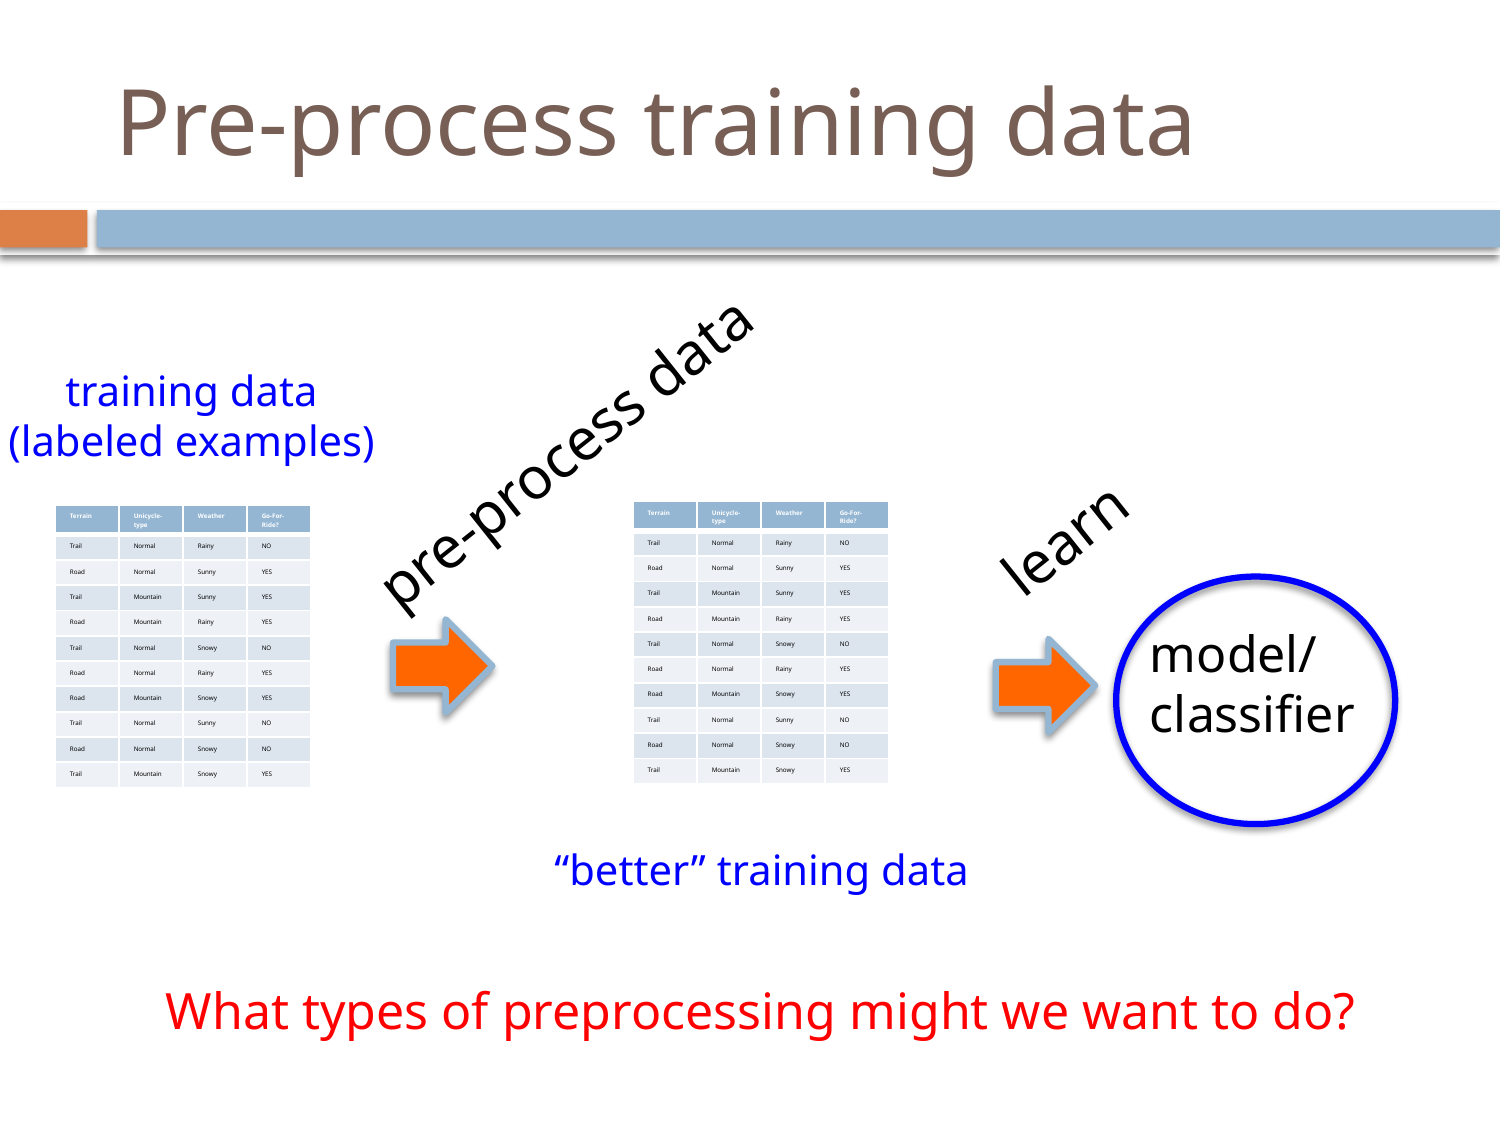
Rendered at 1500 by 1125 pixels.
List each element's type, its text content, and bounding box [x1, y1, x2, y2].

table_cell Rainy [184, 537, 246, 559]
text_box model/ classifier [1135, 614, 1370, 750]
table_cell Mountain [698, 684, 760, 707]
table_cell Trail [56, 586, 118, 610]
table_cell NO [248, 713, 310, 736]
table_cell Normal [698, 658, 760, 682]
text_box pre-process data [347, 265, 782, 636]
table_cell Snowy [184, 637, 246, 660]
table_cell Road [56, 611, 118, 635]
table_cell YES [826, 608, 888, 631]
table_cell Road [634, 557, 696, 581]
table_cell Normal [120, 662, 182, 685]
table_cell Trail [634, 759, 696, 783]
table_header Weather [184, 506, 246, 532]
text_box learn [971, 451, 1158, 624]
table_cell NO [826, 709, 888, 732]
table_cell Trail [56, 713, 118, 736]
table_cell Trail [56, 637, 118, 660]
text_box What types of preprocessing might we want to do? [151, 972, 1371, 1047]
table_cell Normal [698, 709, 760, 732]
table_cell YES [826, 759, 888, 783]
table_cell Trail [634, 709, 696, 732]
table_cell Road [634, 608, 696, 631]
table_cell NO [248, 537, 310, 559]
table_cell NO [248, 738, 310, 761]
table_cell YES [826, 557, 888, 581]
table_cell Normal [698, 633, 760, 656]
table_cell Trail [634, 633, 696, 656]
table_header Terrain [56, 506, 118, 532]
table_cell Normal [120, 537, 182, 559]
table_cell YES [826, 658, 888, 682]
table_cell Sunny [762, 557, 824, 581]
table_cell Sunny [184, 713, 246, 736]
table_header Unicycle-type [698, 502, 760, 528]
table_header Go-For-Ride? [248, 506, 310, 532]
text_box training data (labeled examples) [0, 357, 390, 473]
table_cell YES [248, 561, 310, 584]
text_box [1115, 628, 1397, 825]
table_cell YES [248, 662, 310, 685]
table_cell Rainy [184, 611, 246, 635]
table_cell Snowy [762, 633, 824, 656]
table_cell Snowy [184, 687, 246, 711]
table_cell Normal [698, 557, 760, 581]
table_header Go-For-Ride? [826, 502, 888, 528]
table_cell Road [634, 684, 696, 707]
table_cell Road [634, 658, 696, 682]
table_cell Snowy [762, 759, 824, 783]
table_cell Trail [56, 763, 118, 787]
table_cell Sunny [184, 586, 246, 610]
table_cell YES [826, 582, 888, 606]
table_cell Normal [120, 738, 182, 761]
table_header Terrain [634, 502, 696, 528]
table_cell YES [248, 586, 310, 610]
table_cell Mountain [698, 759, 760, 783]
table_cell Normal [120, 637, 182, 660]
table_cell Mountain [120, 687, 182, 711]
table_cell NO [826, 734, 888, 758]
table_cell Road [634, 734, 696, 758]
table_cell NO [826, 534, 888, 555]
table_cell Mountain [120, 763, 182, 787]
table_cell Trail [56, 537, 118, 559]
table_cell YES [248, 687, 310, 711]
table_cell Road [56, 662, 118, 685]
table_cell NO [826, 633, 888, 656]
table_cell Mountain [698, 582, 760, 606]
table_cell Sunny [762, 582, 824, 606]
table_cell Normal [120, 713, 182, 736]
table_cell Sunny [184, 561, 246, 584]
table_cell Snowy [762, 734, 824, 758]
table_cell Snowy [184, 738, 246, 761]
table_cell YES [826, 684, 888, 707]
table_cell Road [56, 738, 118, 761]
table_cell Trail [634, 582, 696, 606]
text_box [1154, 575, 1357, 614]
table_cell YES [248, 611, 310, 635]
table_cell Road [56, 687, 118, 711]
text_box [392, 618, 494, 714]
title Pre-process training data [100, 37, 1438, 200]
table_cell Rainy [184, 662, 246, 685]
table_header Unicycle-type [120, 506, 182, 532]
table_cell Snowy [762, 684, 824, 707]
text_box “better” training data [539, 836, 984, 901]
table_cell YES [248, 763, 310, 787]
table_cell Normal [120, 561, 182, 584]
table_header Weather [762, 502, 824, 528]
table_cell Trail [634, 534, 696, 555]
table_cell Normal [698, 734, 760, 758]
table_cell Snowy [184, 763, 246, 787]
table_cell Road [56, 561, 118, 584]
table_cell Rainy [762, 658, 824, 682]
table_cell Mountain [120, 586, 182, 610]
table_cell Mountain [120, 611, 182, 635]
table_cell NO [248, 637, 310, 660]
table_cell Rainy [762, 608, 824, 631]
table_cell Rainy [762, 534, 824, 555]
text_box [994, 637, 1096, 734]
table_cell Normal [698, 534, 760, 555]
table_cell Mountain [698, 608, 760, 631]
table_cell Sunny [762, 709, 824, 732]
